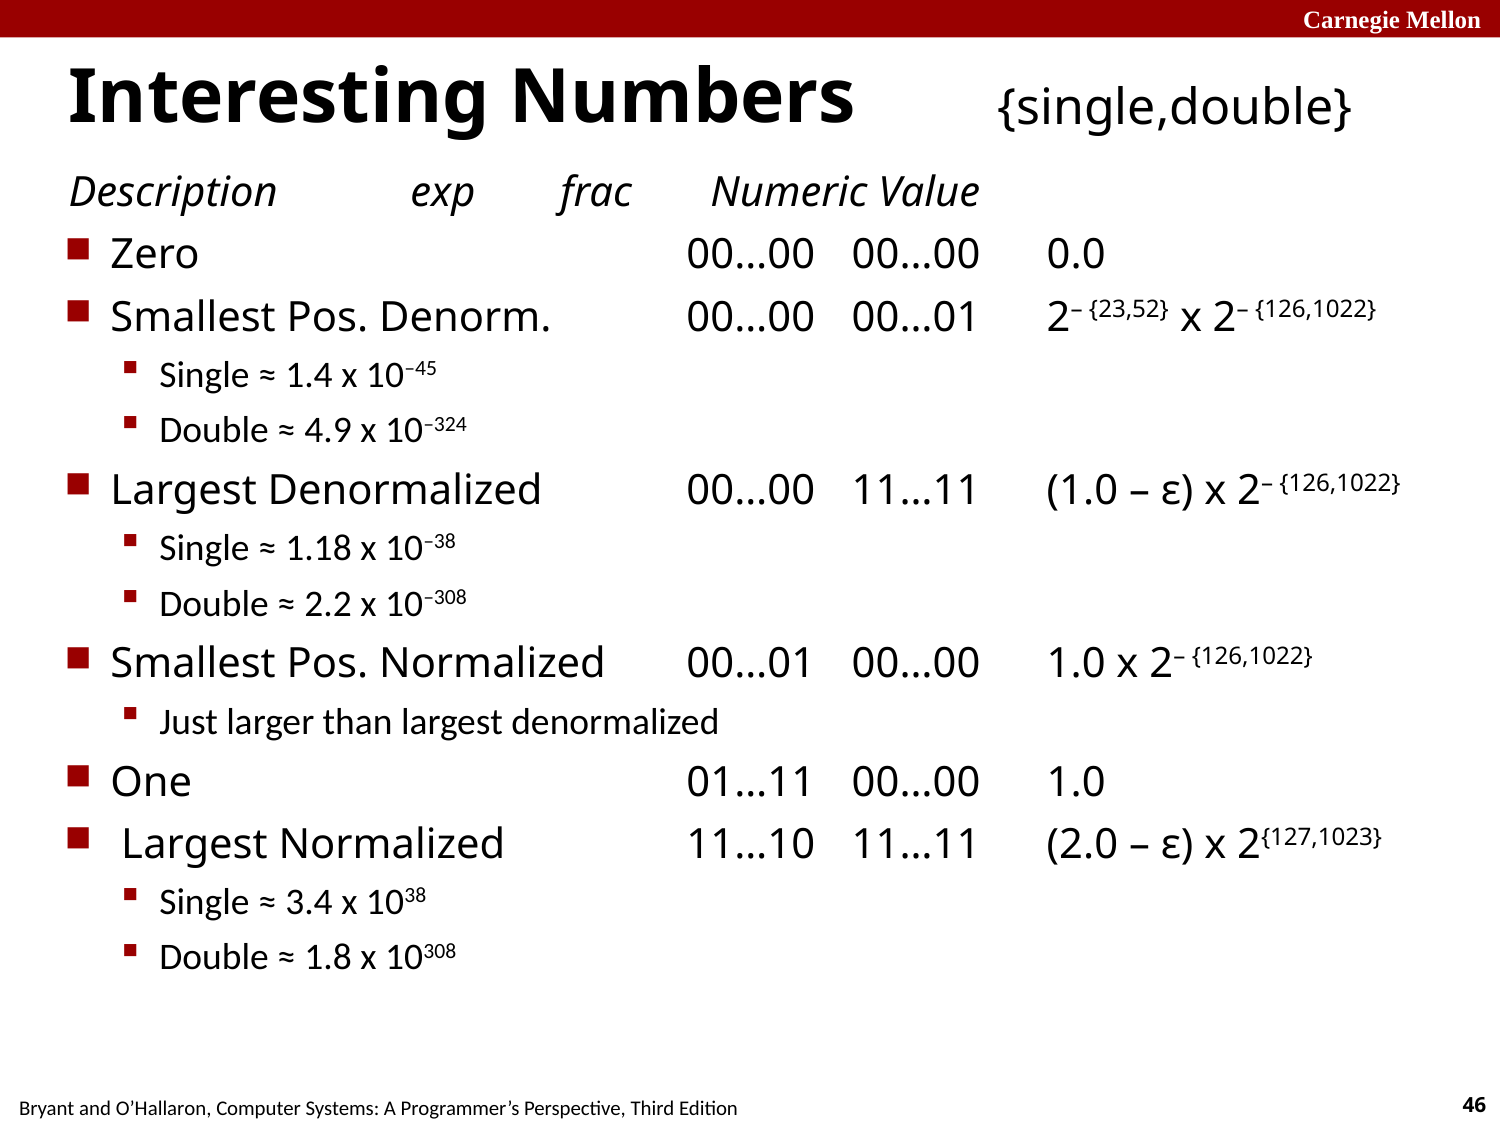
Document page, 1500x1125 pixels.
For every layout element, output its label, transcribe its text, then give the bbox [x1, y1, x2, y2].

title Interesting Numbers [62, 41, 1438, 145]
list Description exp frac Numeric Value Zero 00…00 00…00 0.0 Smallest Pos. Denorm. 00…00 00…01 2– {23,52} x 2– {126,1022} Single ≈ 1.4 x 10–45 Double ≈ 4.9 x 10–324 Largest Denormalized 00…00 11…11 (1.0 – ε) x 2– {126,1022} Single ≈ 1.18 x 10–38 Double ≈ 2.2 x 10–308 Smallest Pos. Normalized 00…01 00…00 1.0 x 2– {126,1022} Just larger than largest denormalized One 01…11 00…00 1.0 Largest Normalized 11…10 11…11 (2.0 – ε) x 2{127,1023} Single ≈ 3.4 x 1038 Double ≈ 1.8 x 10308 [62, 158, 1438, 1122]
text_box {single,double} [943, 67, 1407, 143]
